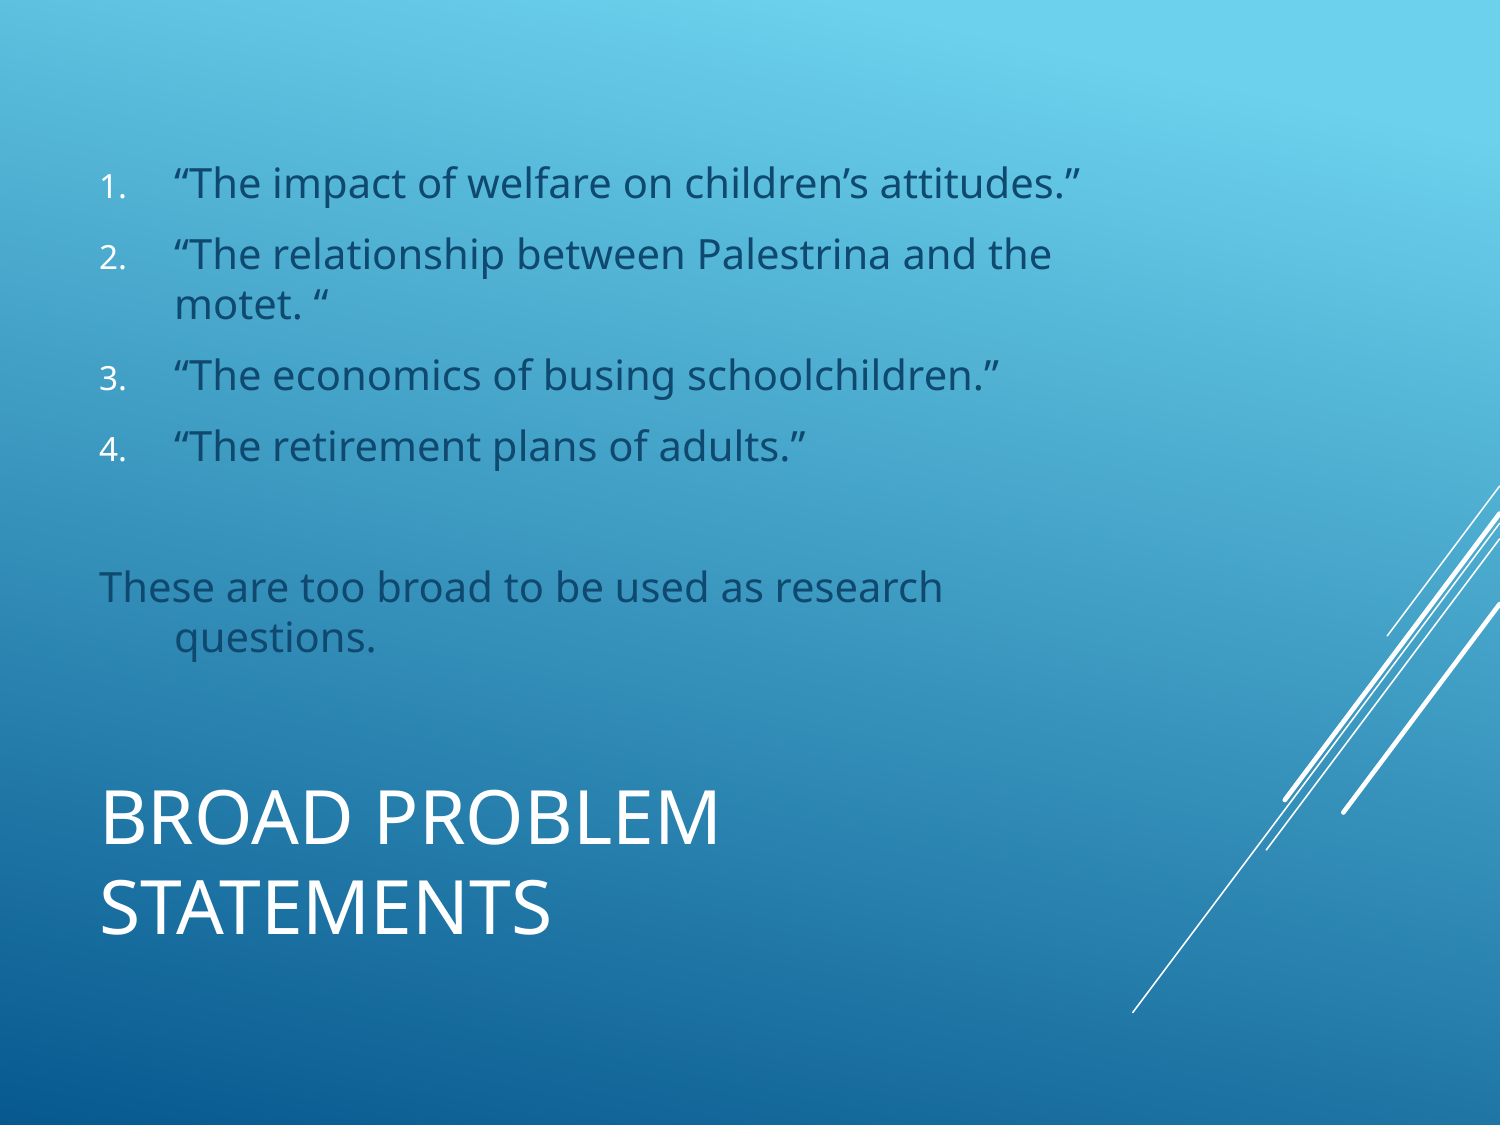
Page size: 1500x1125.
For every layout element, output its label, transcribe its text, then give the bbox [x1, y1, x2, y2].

list “The impact of welfare on children’s attitudes.” “The relationship between Palestrina and the motet. “ “The economics of busing schoolchildren.” “The retirement plans of adults.” These are too broad to be used as research questions. [84, 112, 1135, 706]
title Broad Problem Statements [84, 736, 1135, 984]
